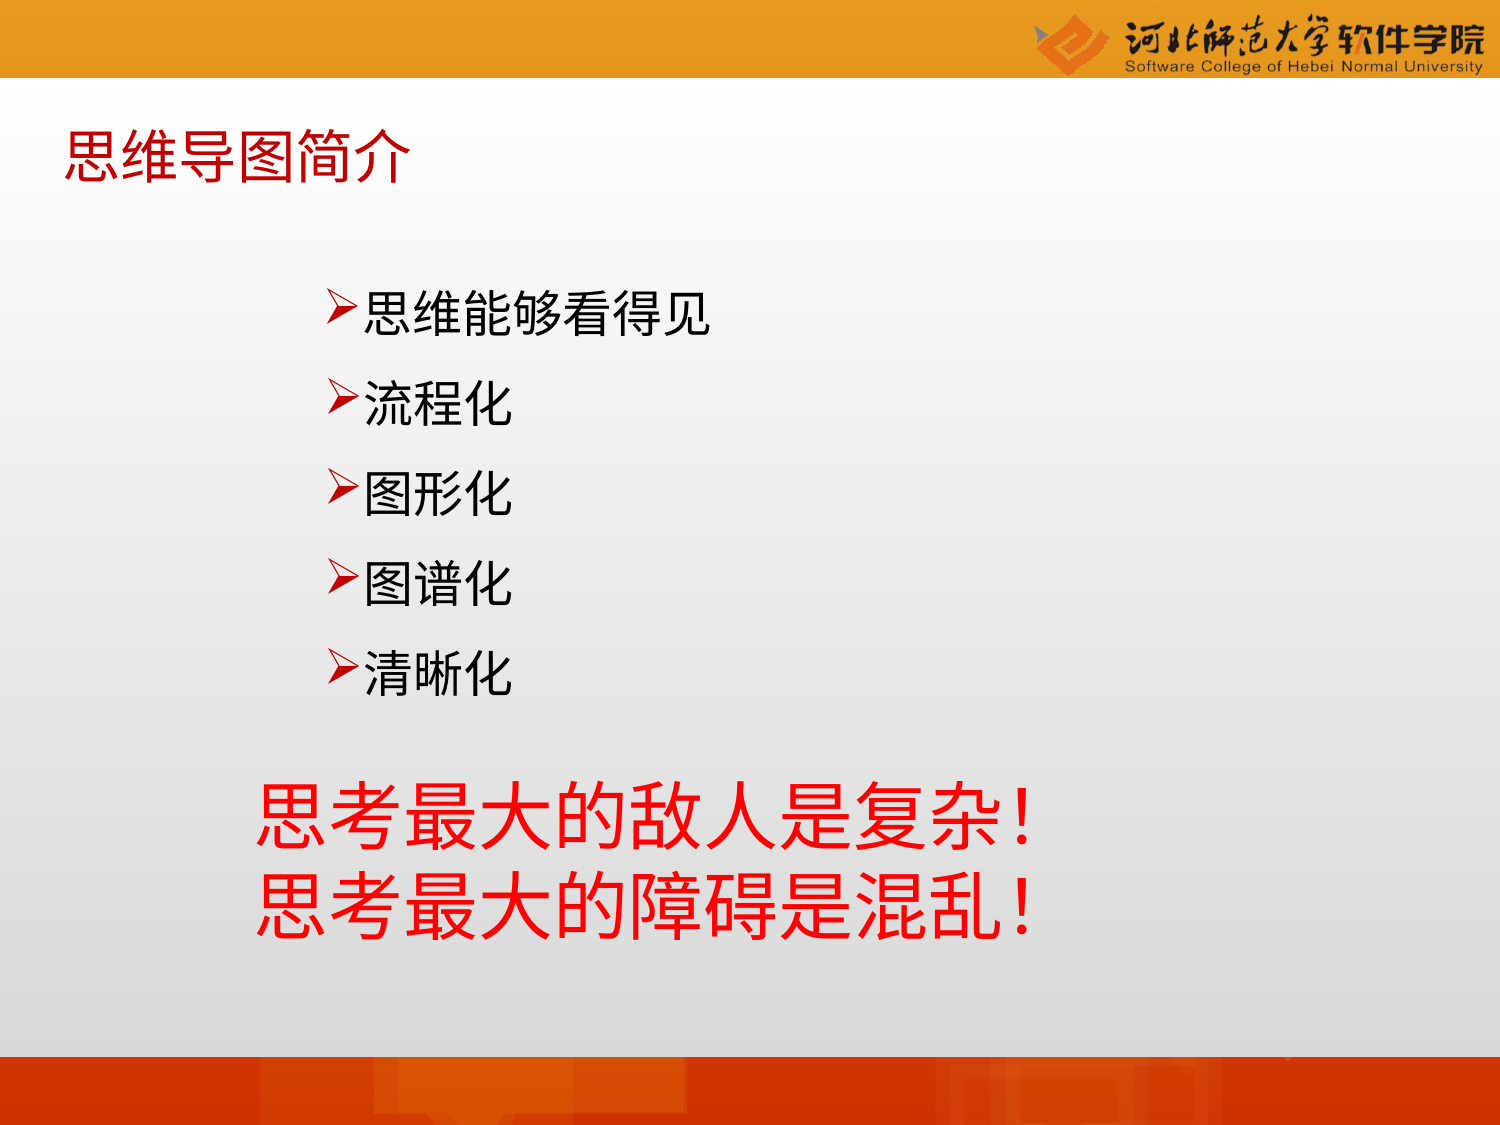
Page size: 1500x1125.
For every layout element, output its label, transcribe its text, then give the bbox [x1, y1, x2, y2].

text_box [0, 78, 1500, 1057]
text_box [1028, 4, 1500, 79]
title 思维导图简介 [47, 92, 1217, 198]
text_box 思维能够看得见 流程化 图形化 图谱化 清晰化 [176, 245, 1050, 710]
text_box 思考最大的敌人是复杂！ 思考最大的障碍是混乱！ [238, 762, 1176, 957]
